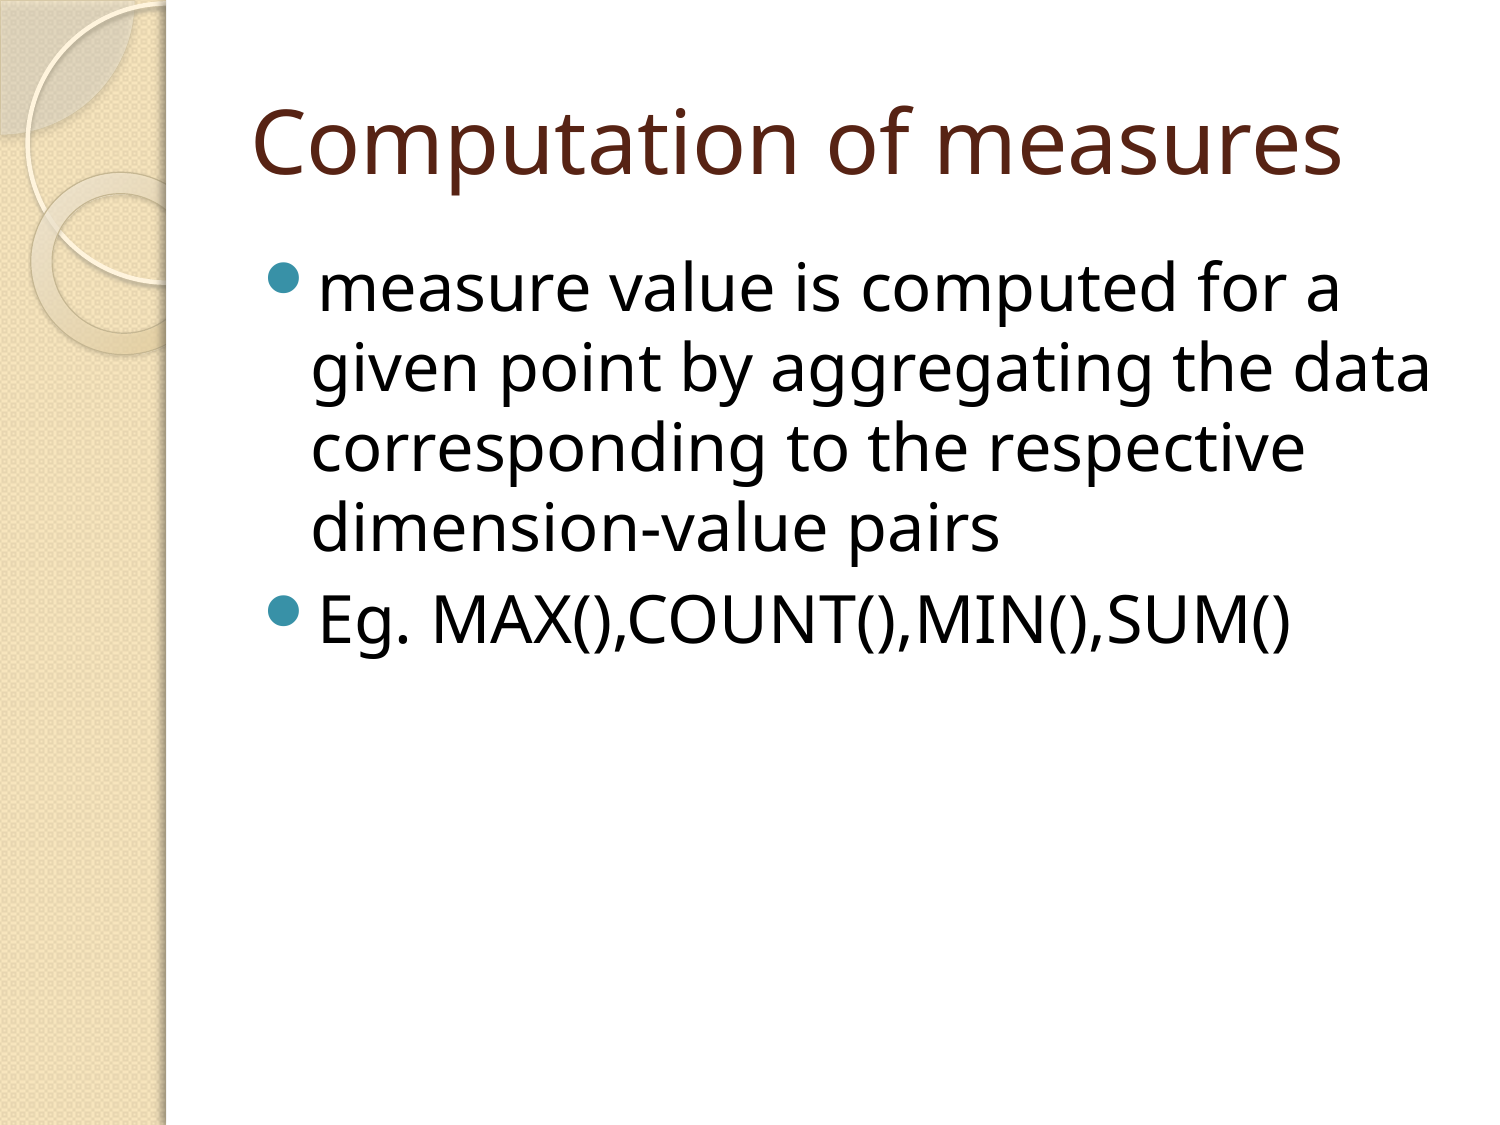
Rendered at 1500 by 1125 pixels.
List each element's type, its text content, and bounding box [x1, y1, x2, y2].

list measure value is computed for a given point by aggregating the data corresponding to the respective dimension-value pairs Eg. MAX(),COUNT(),MIN(),SUM() [235, 237, 1466, 1025]
title Computation of measures [235, 45, 1466, 233]
